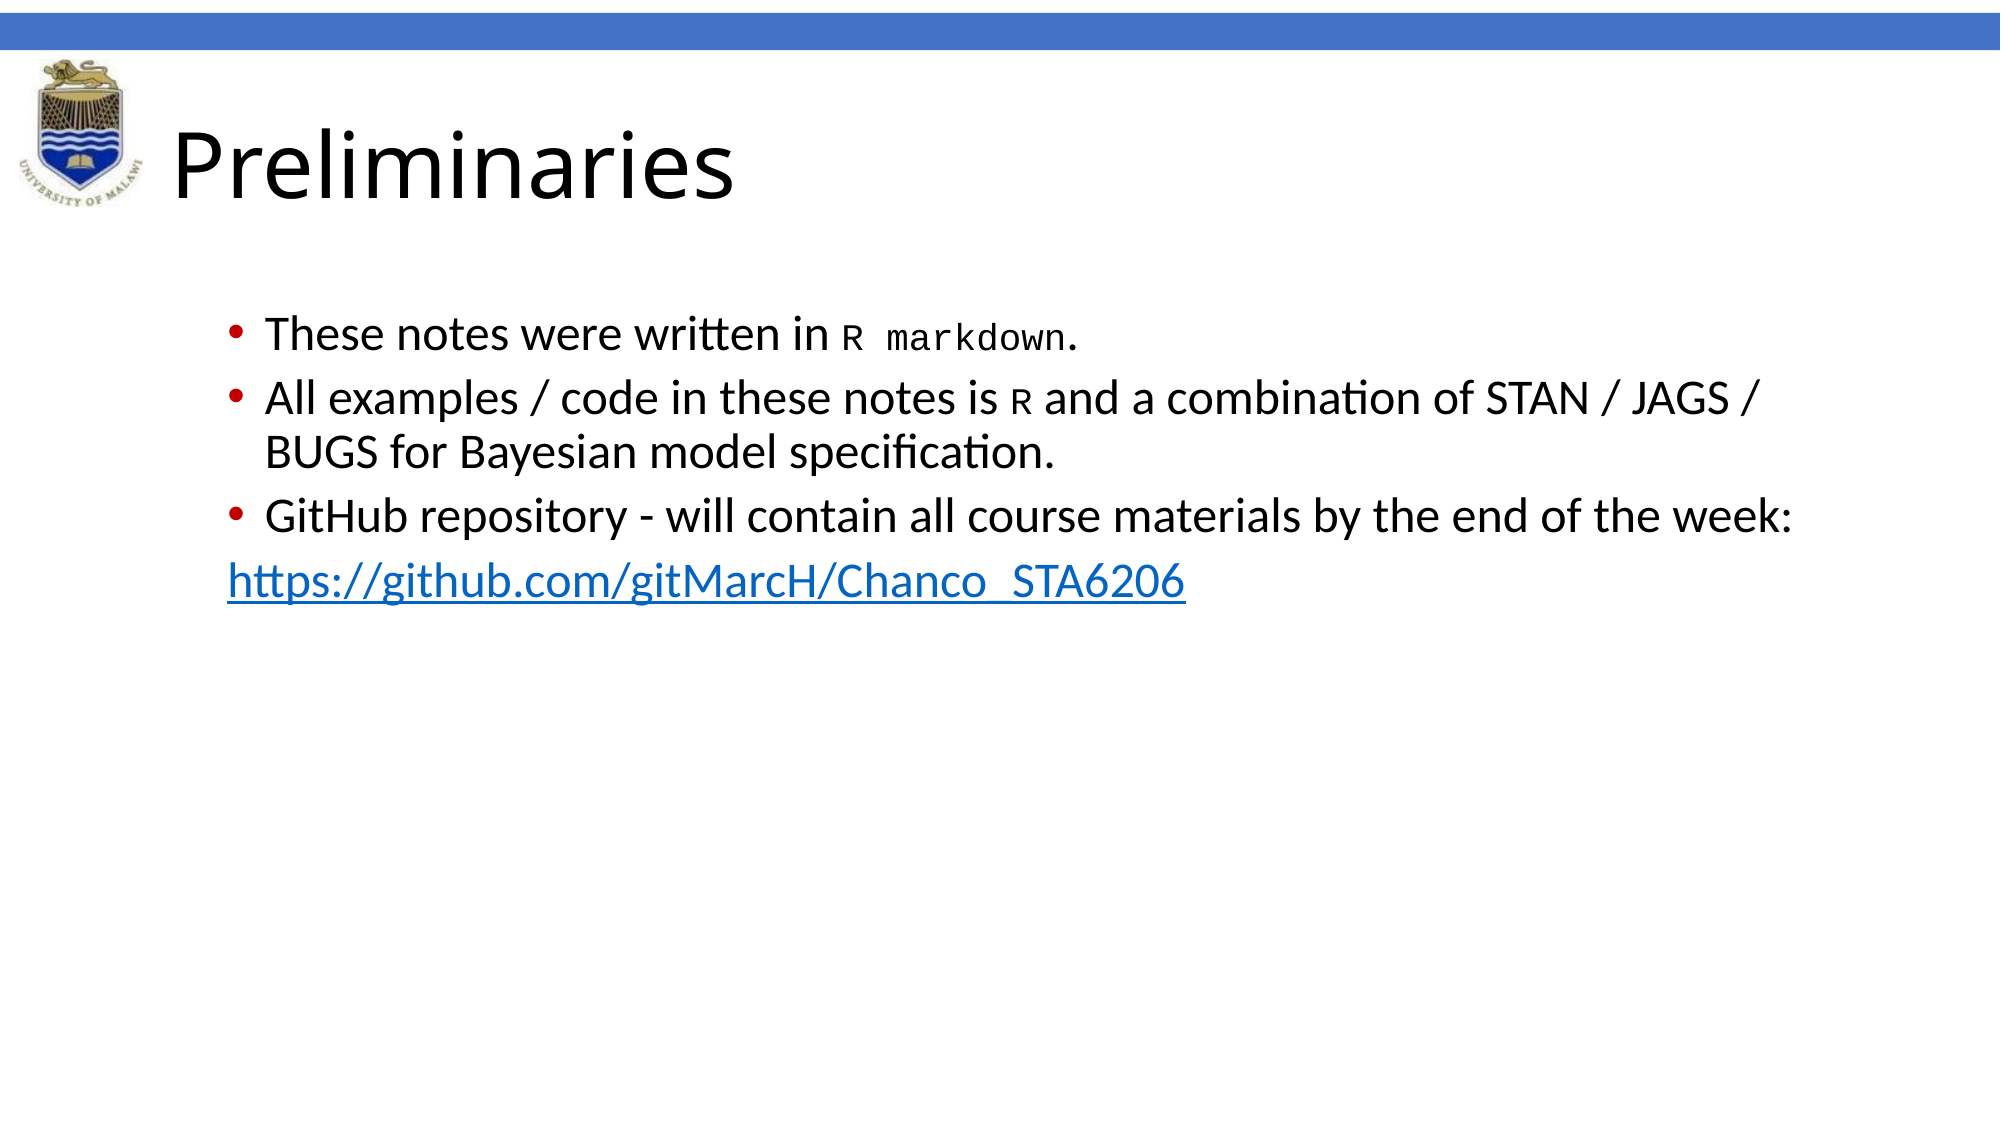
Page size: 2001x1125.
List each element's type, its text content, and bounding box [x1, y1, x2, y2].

picture [19, 59, 143, 207]
title Preliminaries [155, 59, 1851, 278]
list These notes were written in R markdown. All examples / code in these notes is R and a combination of STAN / JAGS / BUGS for Bayesian model specification. GitHub repository - will contain all course materials by the end of the week: https://github.com/gitMarcH/Chanco_STA6206 [137, 299, 1863, 1066]
